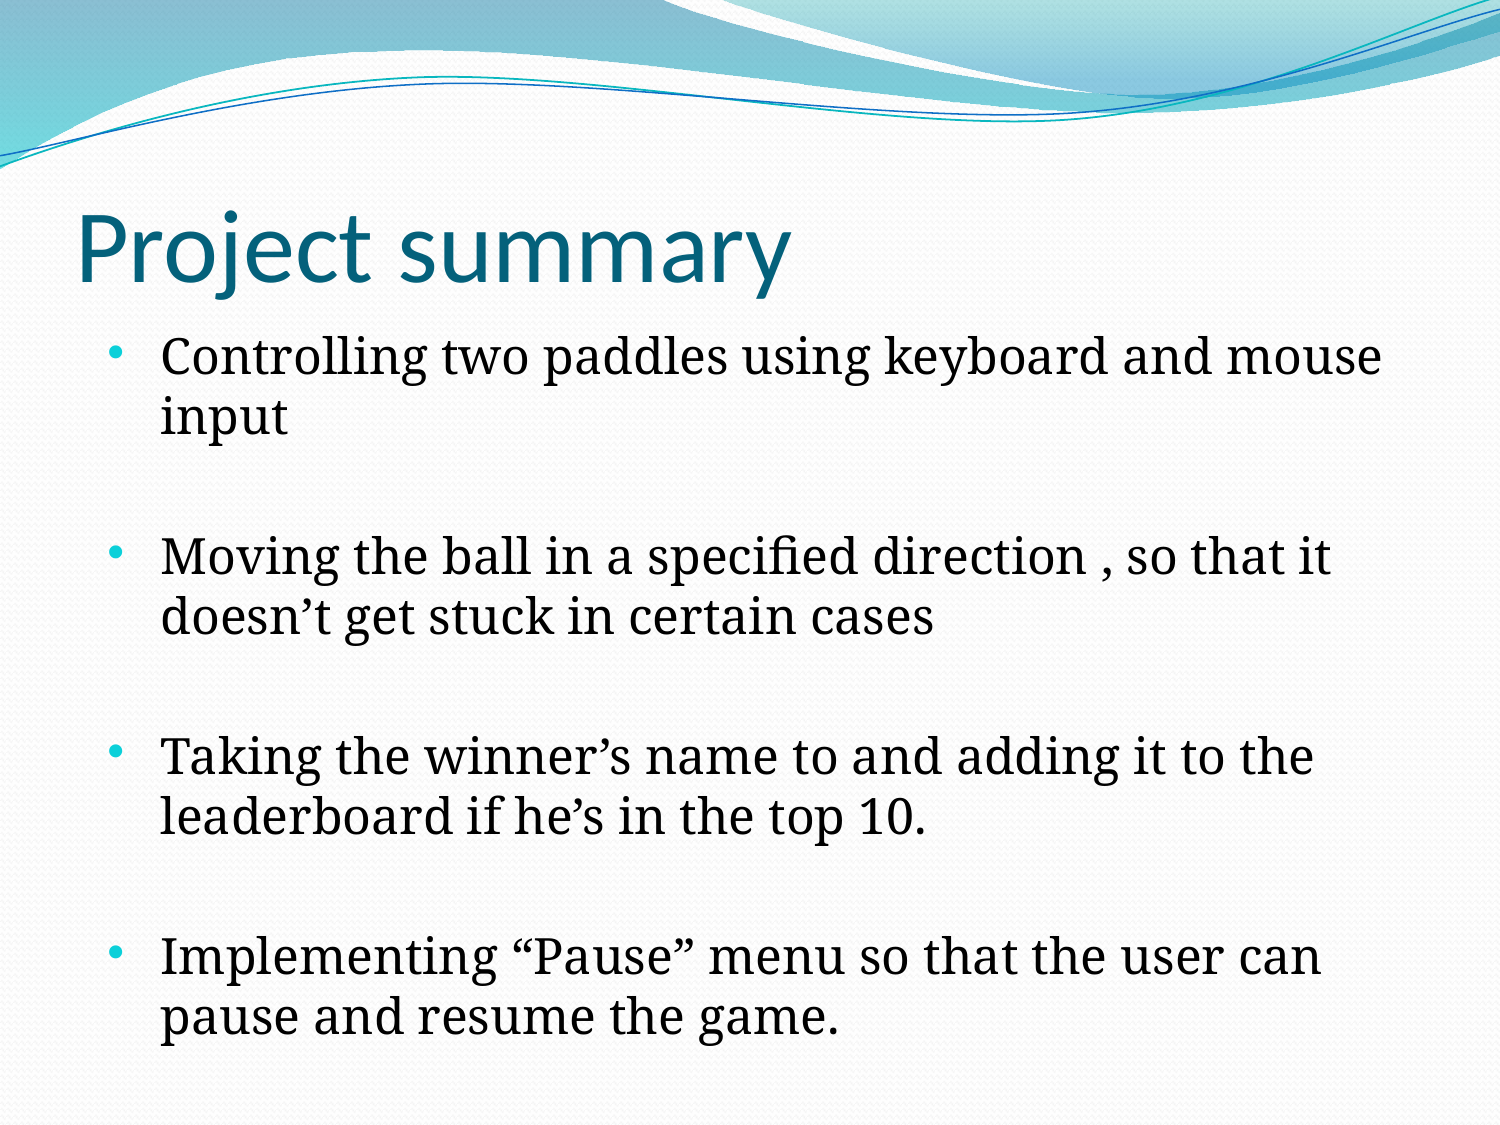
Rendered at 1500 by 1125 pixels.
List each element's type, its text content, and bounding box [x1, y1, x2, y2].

title Project summary [75, 115, 1425, 303]
list Controlling two paddles using keyboard and mouse input Moving the ball in a specified direction , so that it doesn’t get stuck in certain cases Taking the winner’s name to and adding it to the leaderboard if he’s in the top 10. Implementing “Pause” menu so that the user can pause and resume the game. [75, 317, 1425, 1038]
